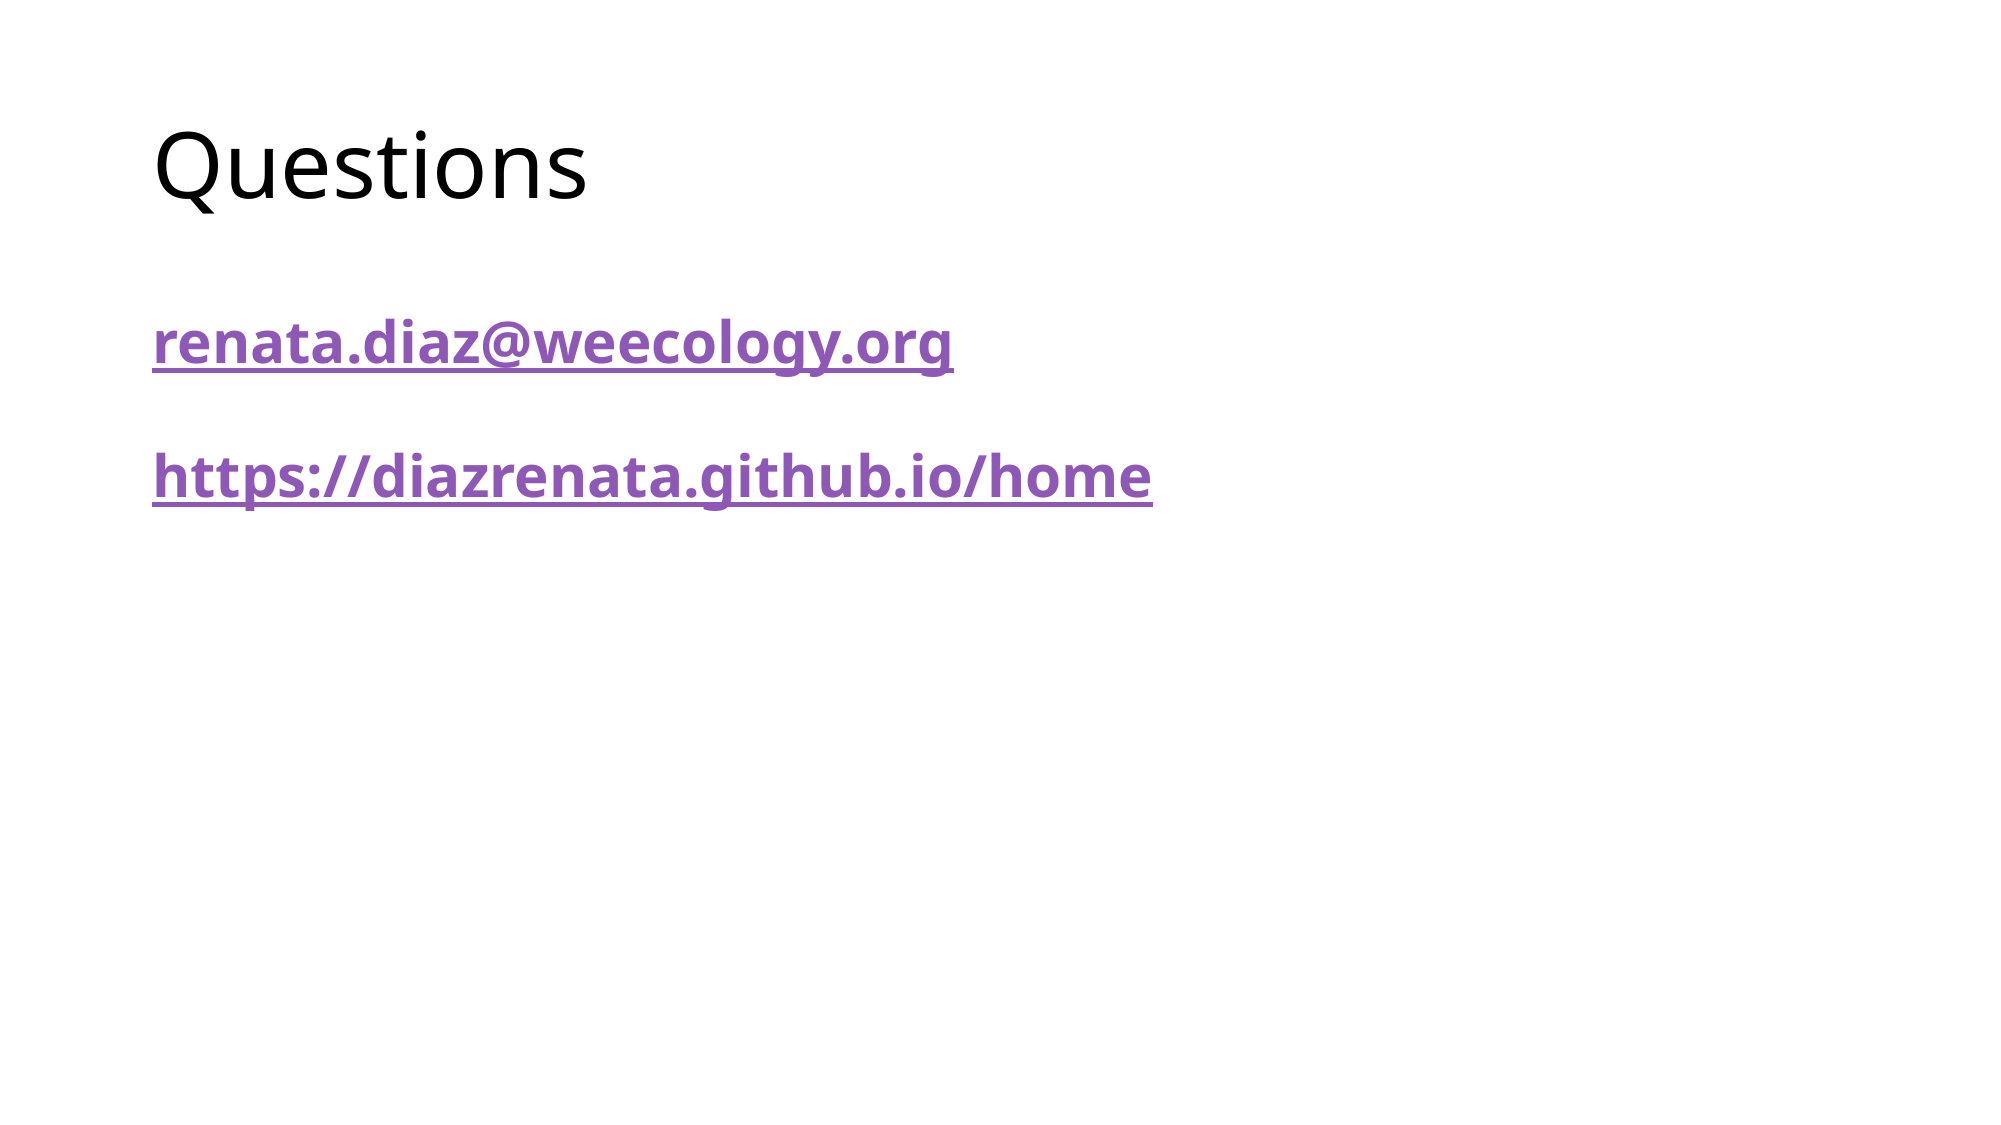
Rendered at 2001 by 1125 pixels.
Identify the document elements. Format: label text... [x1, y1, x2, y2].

list renata.diaz@weecology.org https://diazrenata.github.io/home [137, 299, 1863, 1014]
title Questions [137, 59, 1863, 278]
